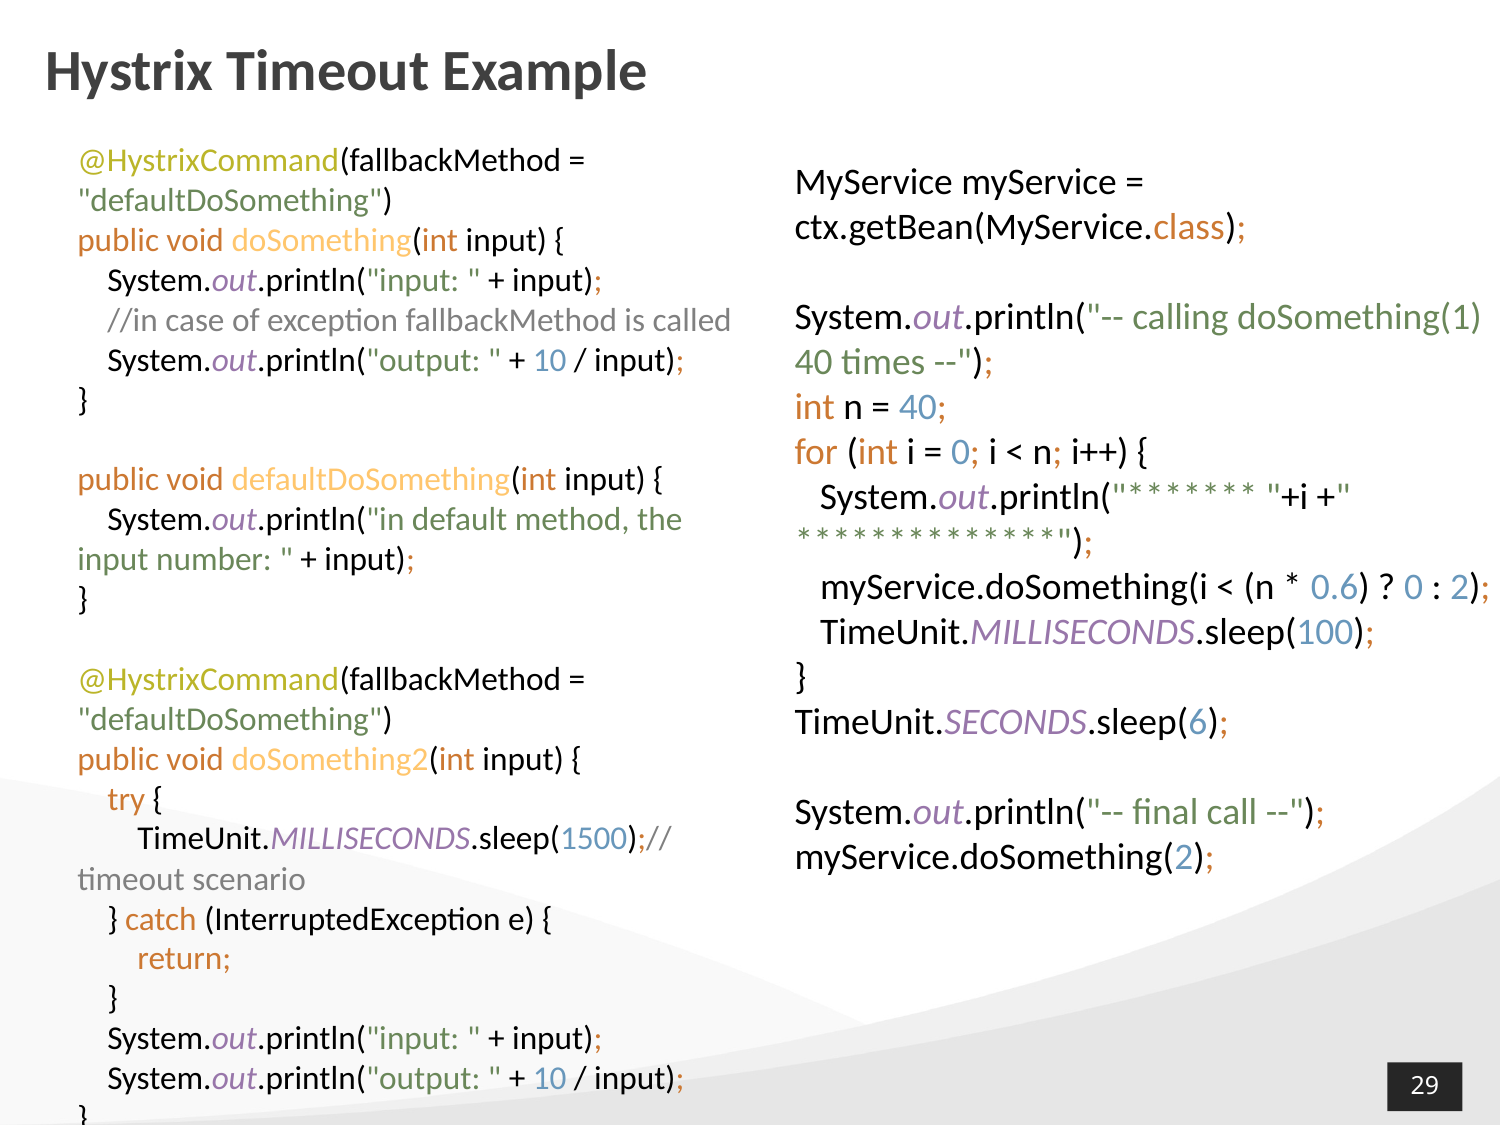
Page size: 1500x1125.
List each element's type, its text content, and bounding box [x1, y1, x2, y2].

text_box MyService myService = ctx.getBean(MyService.class); System.out.println("-- calling doSomething(1) 40 times --"); int n = 40; for (int i = 0; i < n; i++) { System.out.println("******* "+i +" **************"); myService.doSomething(i < (n * 0.6) ? 0 : 2); TimeUnit.MILLISECONDS.sleep(100); } TimeUnit.SECONDS.sleep(6); System.out.println("-- final call --"); myService.doSomething(2); [779, 149, 1500, 885]
text_box @HystrixCommand(fallbackMethod = "defaultDoSomething") public void doSomething(int input) { System.out.println("input: " + input); //in case of exception fallbackMethod is called System.out.println("output: " + 10 / input); } public void defaultDoSomething(int input) { System.out.println("in default method, the input number: " + input); } @HystrixCommand(fallbackMethod = "defaultDoSomething") public void doSomething2(int input) { try { TimeUnit.MILLISECONDS.sleep(1500);// timeout scenario } catch (InterruptedException e) { return; } System.out.println("input: " + input); System.out.println("output: " + 10 / input); } [62, 130, 775, 1125]
picture [0, 0, 1500, 1125]
title Hystrix Timeout Example [30, 21, 1478, 113]
